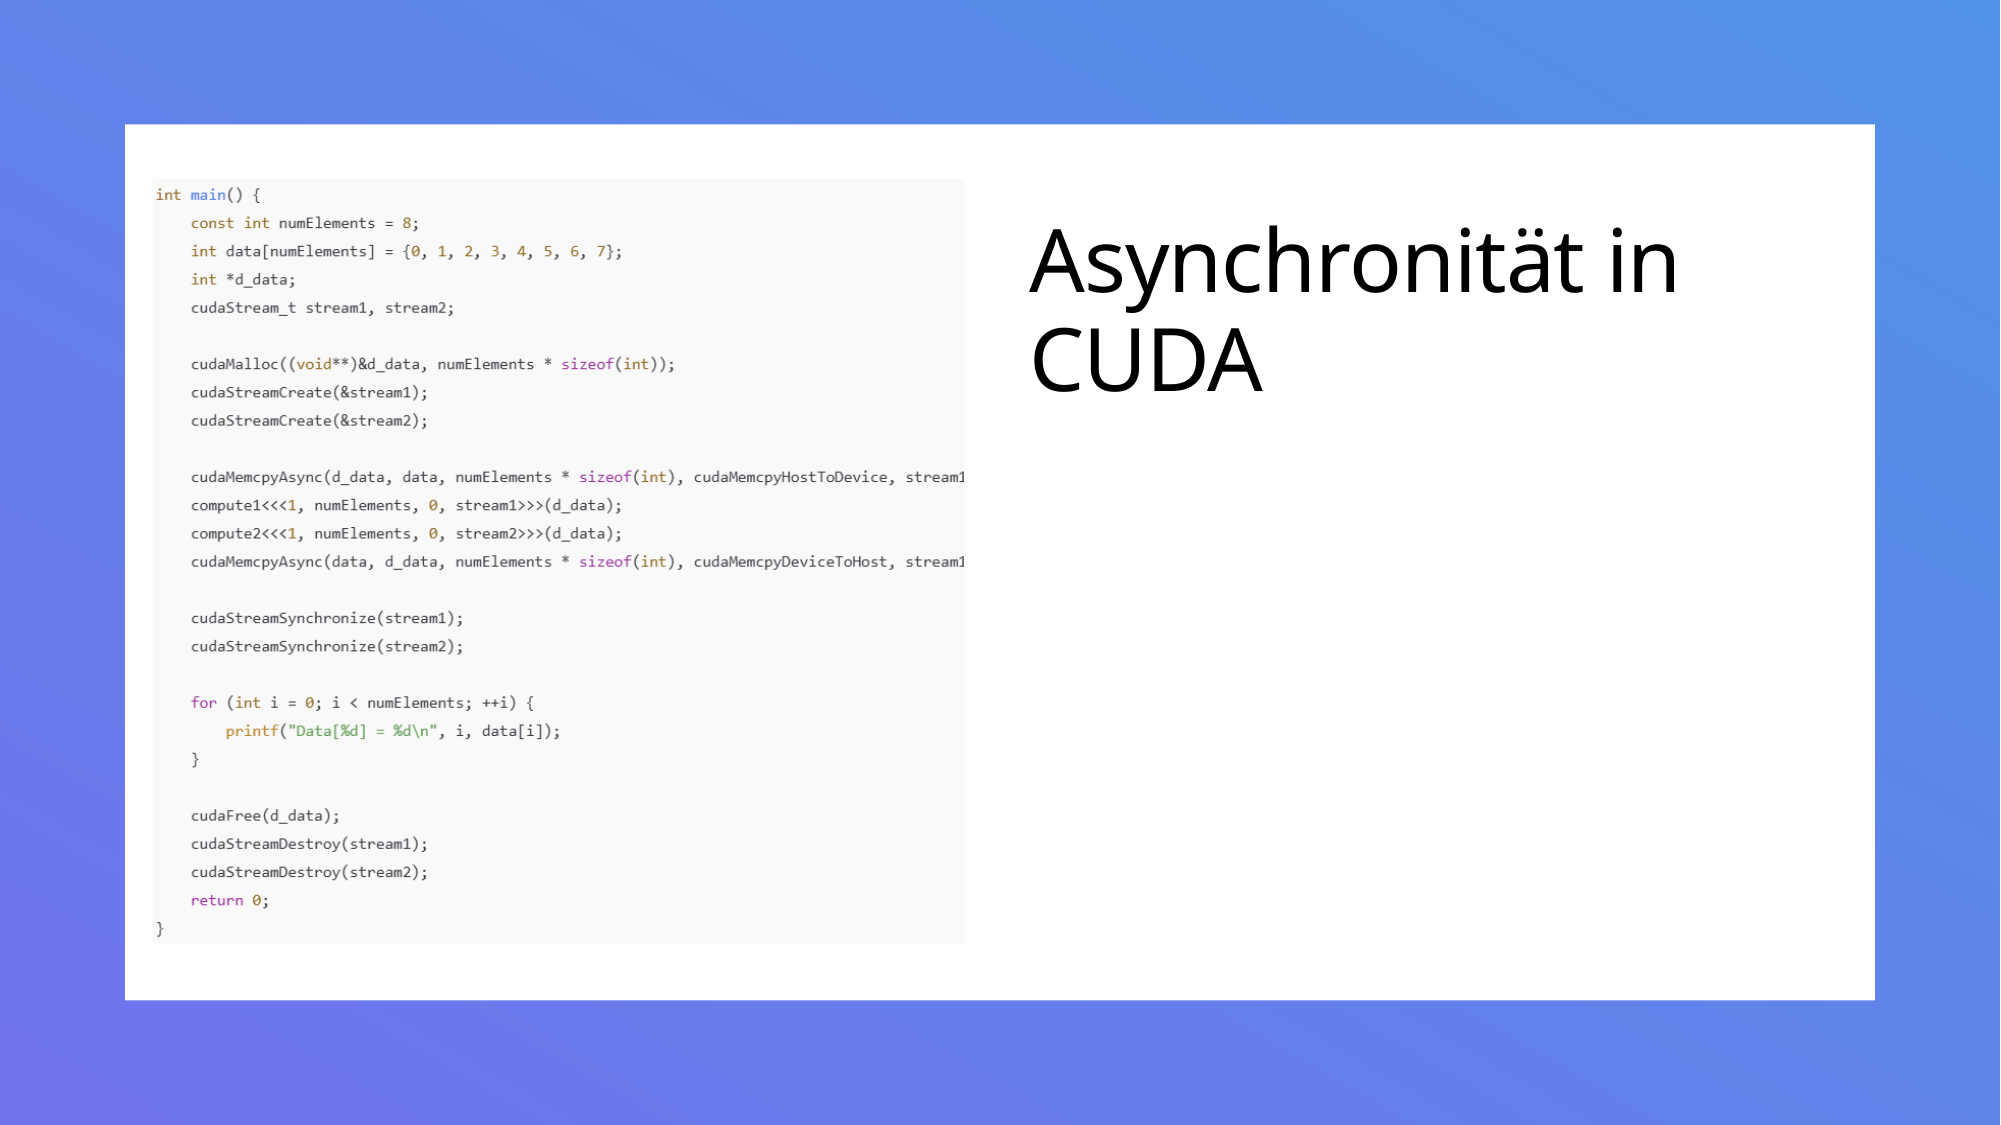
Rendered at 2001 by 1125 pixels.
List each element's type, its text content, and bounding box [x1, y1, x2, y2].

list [152, 179, 964, 945]
text_box [0, 0, 2000, 1125]
text_box [124, 123, 1876, 1001]
title Asynchronität in CUDA [1014, 204, 1876, 426]
